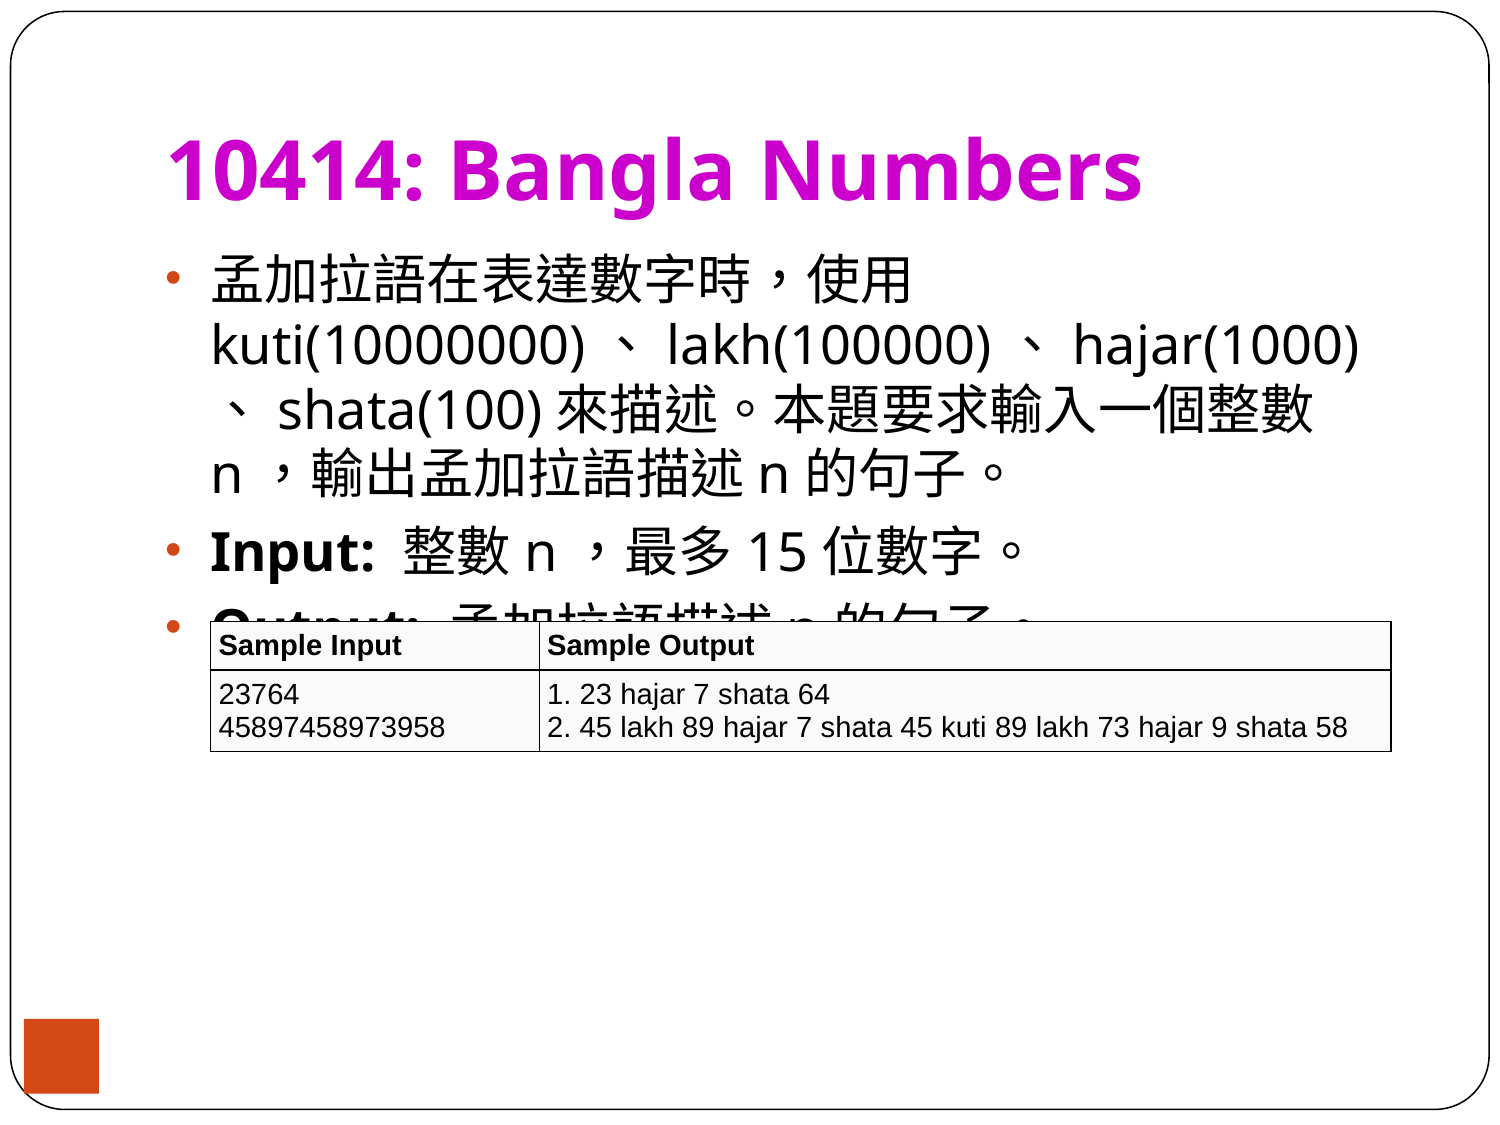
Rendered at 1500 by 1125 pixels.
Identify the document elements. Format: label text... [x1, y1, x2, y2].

table_cell 1. 23 hajar 7 shata 64 2. 45 lakh 89 hajar 7 shata 45 kuti 89 lakh 73 hajar 9 shata 58 [540, 671, 1390, 751]
table_header Sample Output [540, 622, 1390, 669]
title 10414: Bangla Numbers [150, 45, 1425, 233]
table_header Sample Input [211, 622, 539, 669]
table_cell 23764 45897458973958 [211, 671, 539, 751]
list 孟加拉語在表達數字時，使用kuti(10000000)、lakh(100000)、hajar(1000)、shata(100)來描述。本題要求輸入一個整數n，輸出孟加拉語描述n的句子。 Input: 整數n，最多15位數字。 Output: 孟加拉語描述n的句子。 [150, 237, 1425, 988]
slide_number [23, 1018, 99, 1094]
